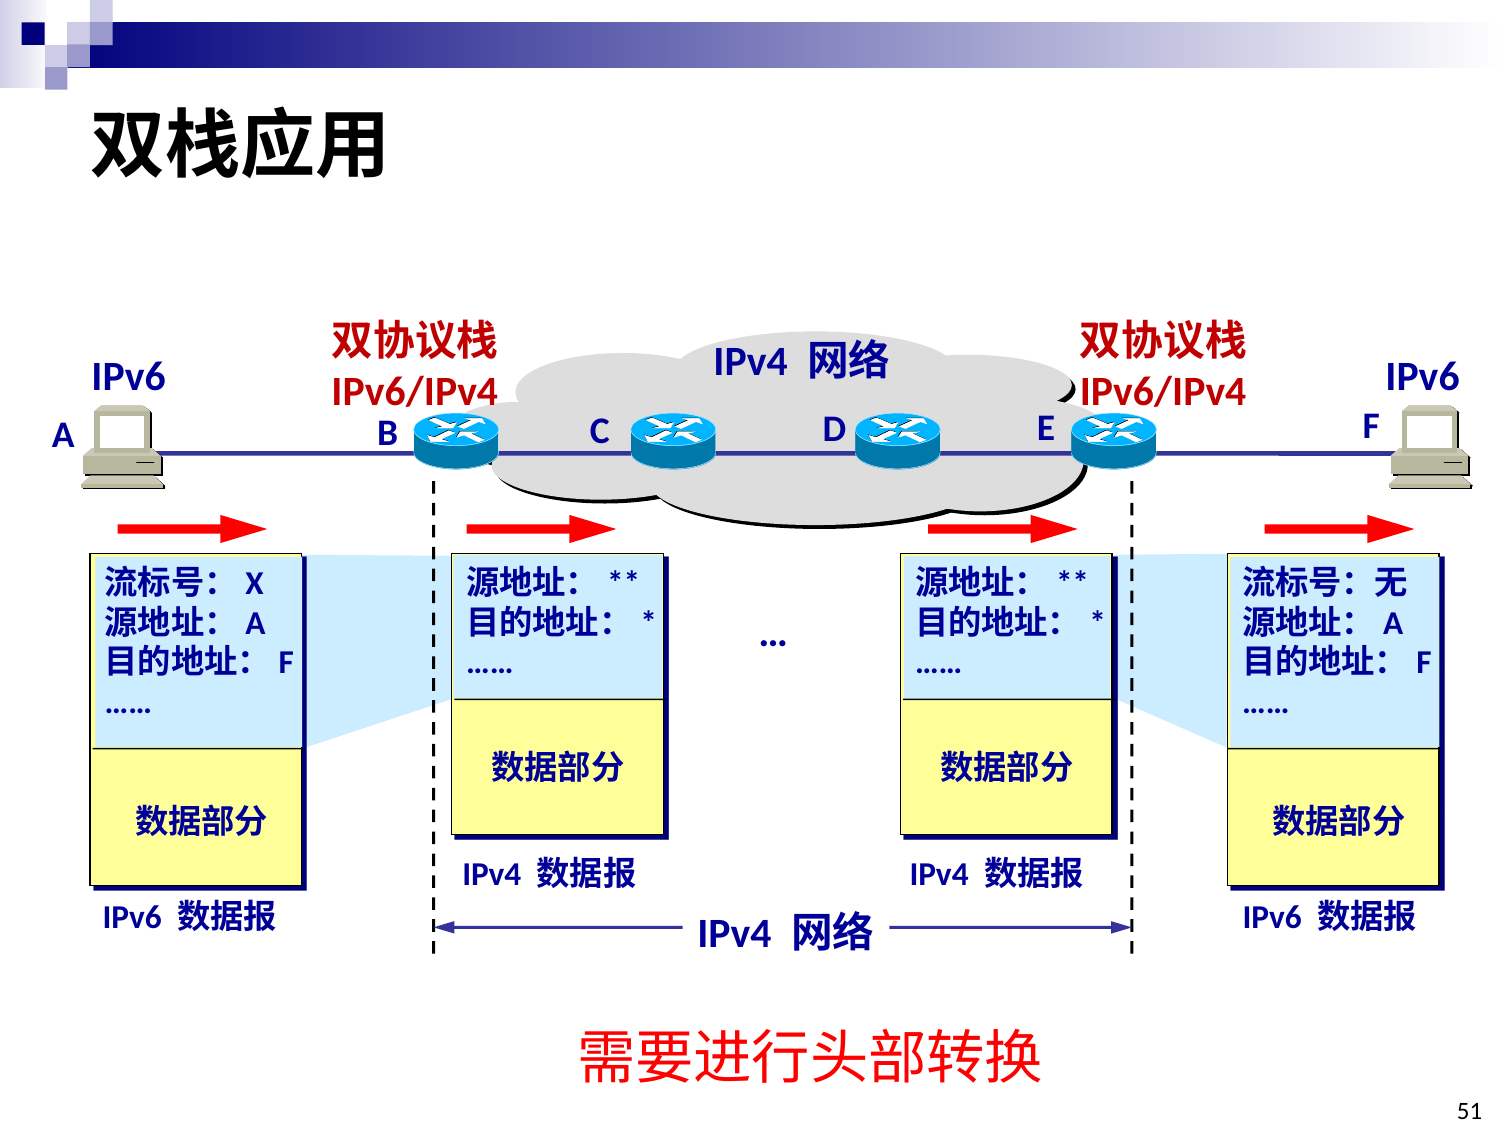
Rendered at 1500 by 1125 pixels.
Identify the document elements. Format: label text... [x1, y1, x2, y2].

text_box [38, 306, 1475, 963]
slide_number 51 [1425, 1100, 1483, 1125]
text_box 需要进行头部转换 [291, 1012, 1329, 1098]
title 双栈应用 [75, 75, 1425, 209]
